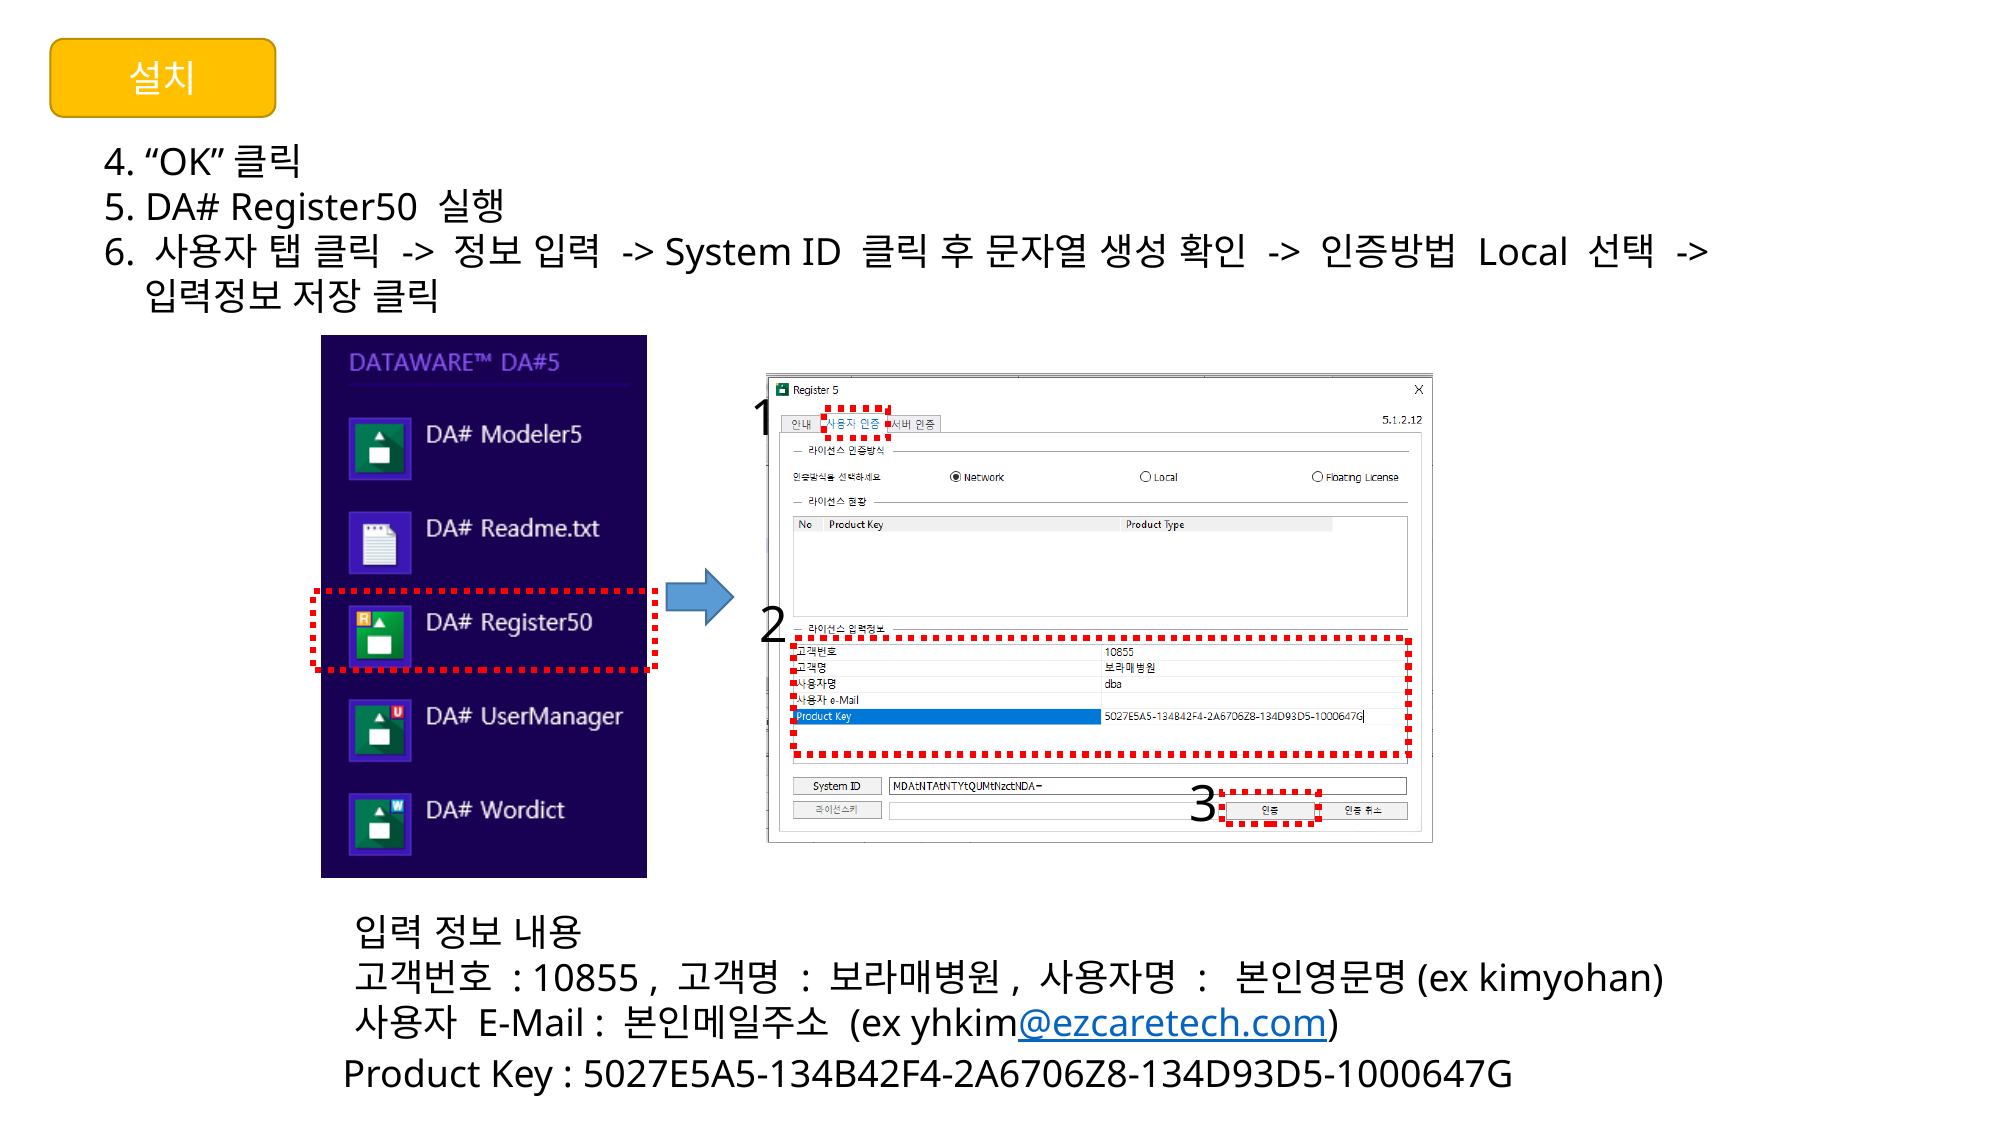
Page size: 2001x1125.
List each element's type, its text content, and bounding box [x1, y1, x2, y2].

text_box [665, 567, 735, 627]
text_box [313, 335, 656, 878]
text_box 입력 정보 내용 고객번호 : 10855 , 고객명 : 보라매병원, 사용자명 : 본인영문명(ex kimyohan) 사용자 E-Mail : 본인메일주소 (ex yhkim@ezcaretech.com) Product Key : 5027E5A5-134B42F4-2A6706Z8-134D93D5-1000647G [289, 901, 1679, 1103]
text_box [735, 377, 1409, 840]
text_box 설치 [49, 37, 277, 118]
text_box 4. “OK”클릭 5. DA# Register50 실행 6. 사용자 탭 클릭 -> 정보 입력 -> System ID 클릭 후 문자열 생성 확인 -> 인증방법 Local 선택 -> 입력정보 저장 클릭 [89, 130, 1725, 326]
picture [765, 373, 1433, 843]
